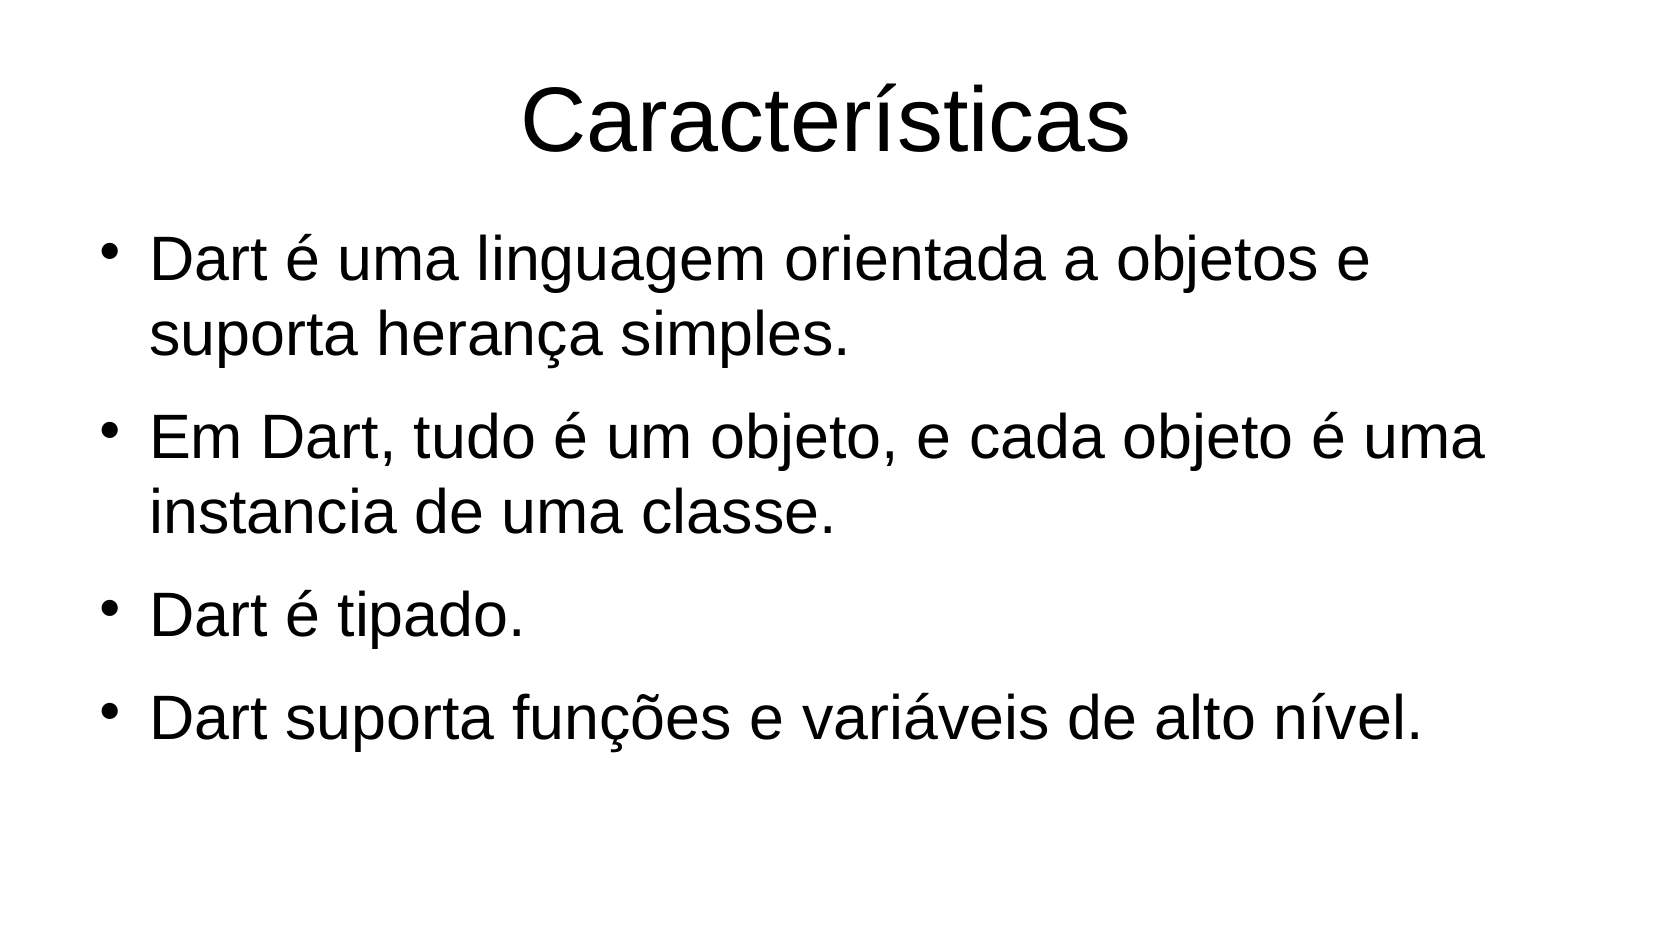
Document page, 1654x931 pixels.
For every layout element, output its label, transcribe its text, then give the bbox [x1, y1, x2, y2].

text_box Dart é uma linguagem orientada a objetos e suporta herança simples. Em Dart, tudo é um objeto, e cada objeto é uma instancia de uma classe. Dart é tipado. Dart suporta funções e variáveis de alto nível. [82, 217, 1571, 757]
text_box Características [82, 37, 1571, 193]
